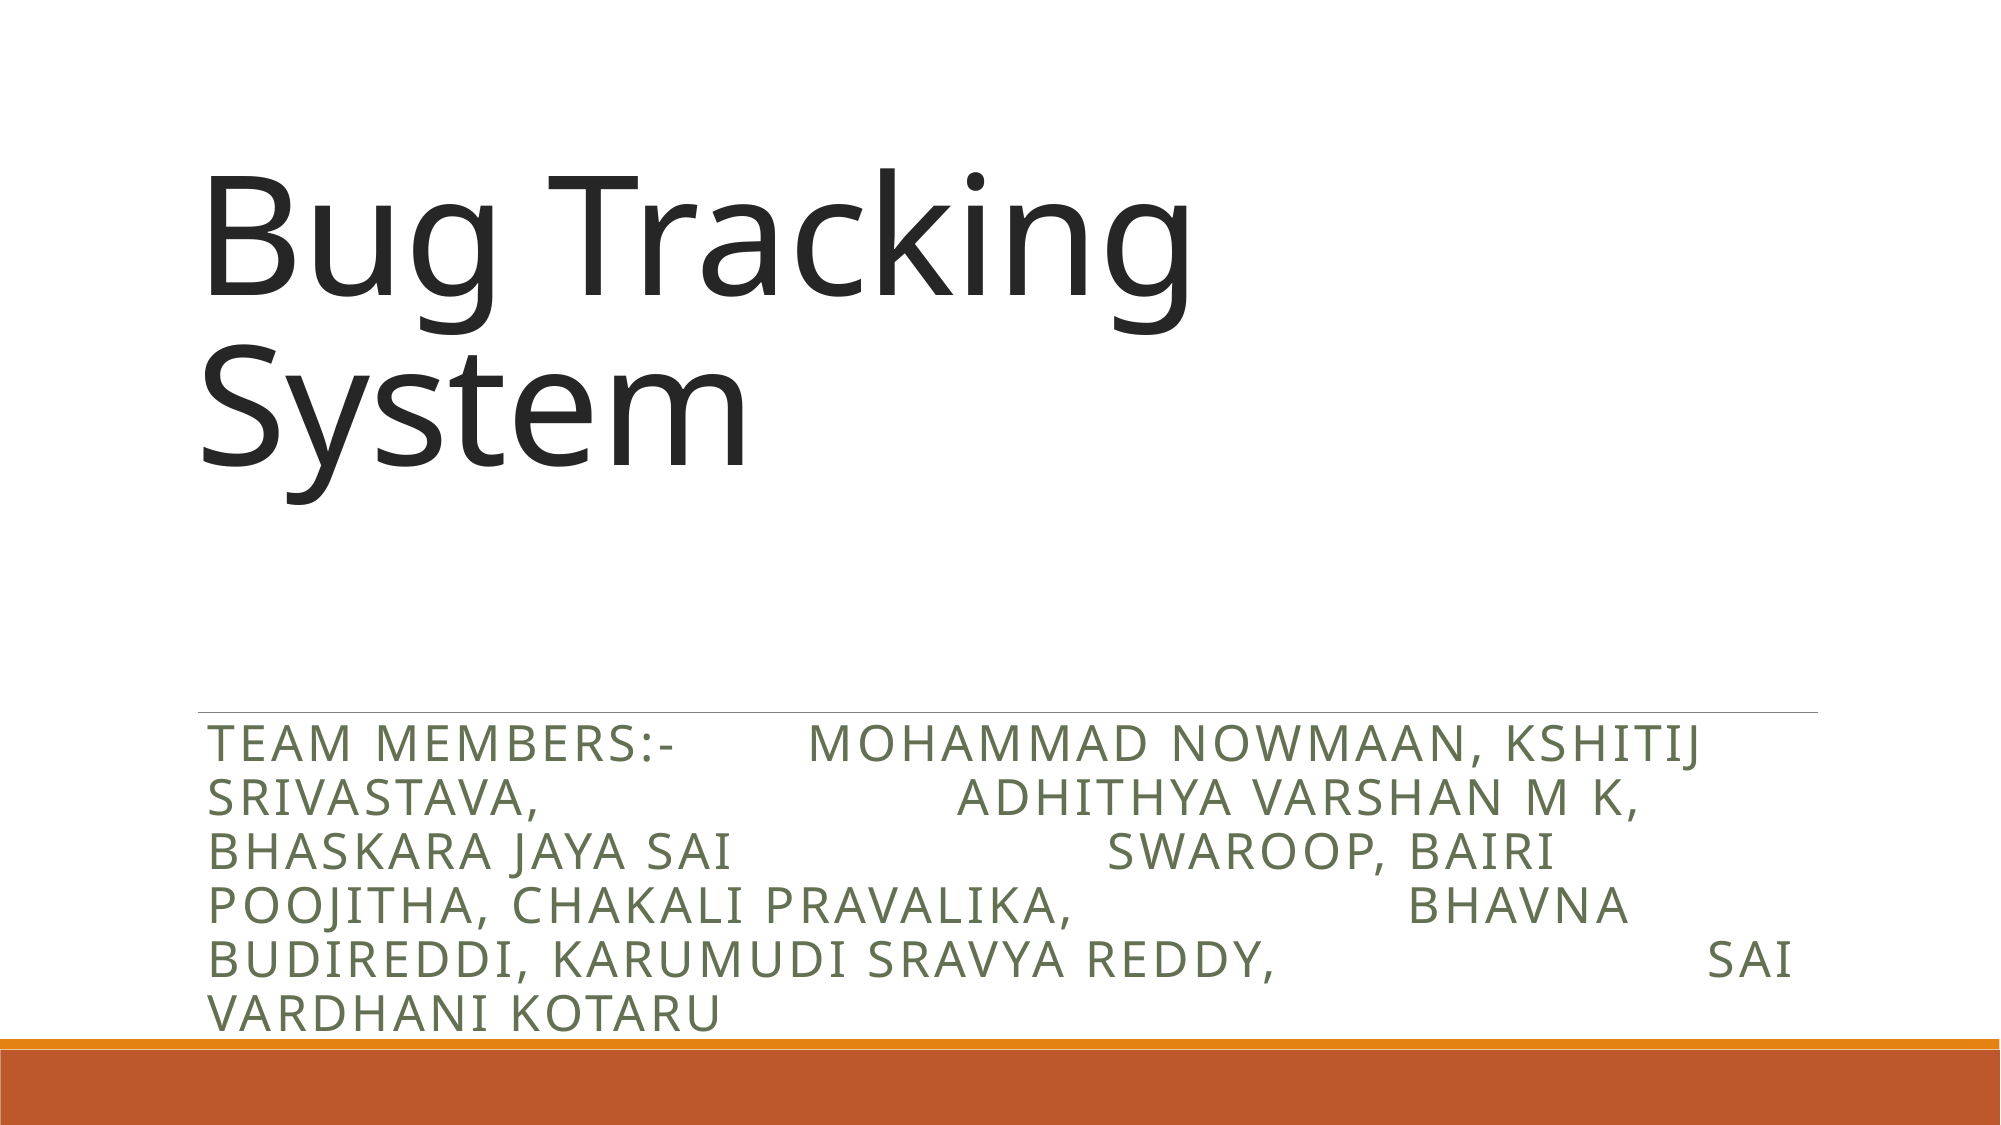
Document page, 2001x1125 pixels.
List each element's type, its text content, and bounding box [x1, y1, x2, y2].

subtitle team Members:- mohammad Nowmaan, Kshitij Srivastava, Adhithya Varshan M K, Bhaskara Jaya Sai Swaroop, Bairi poojitha, chakali pravalika, bhavna budireddi, Karumudi sravya reddy, sai Vardhani kotaru [192, 710, 1843, 1029]
title Bug Tracking System [180, 124, 1787, 508]
